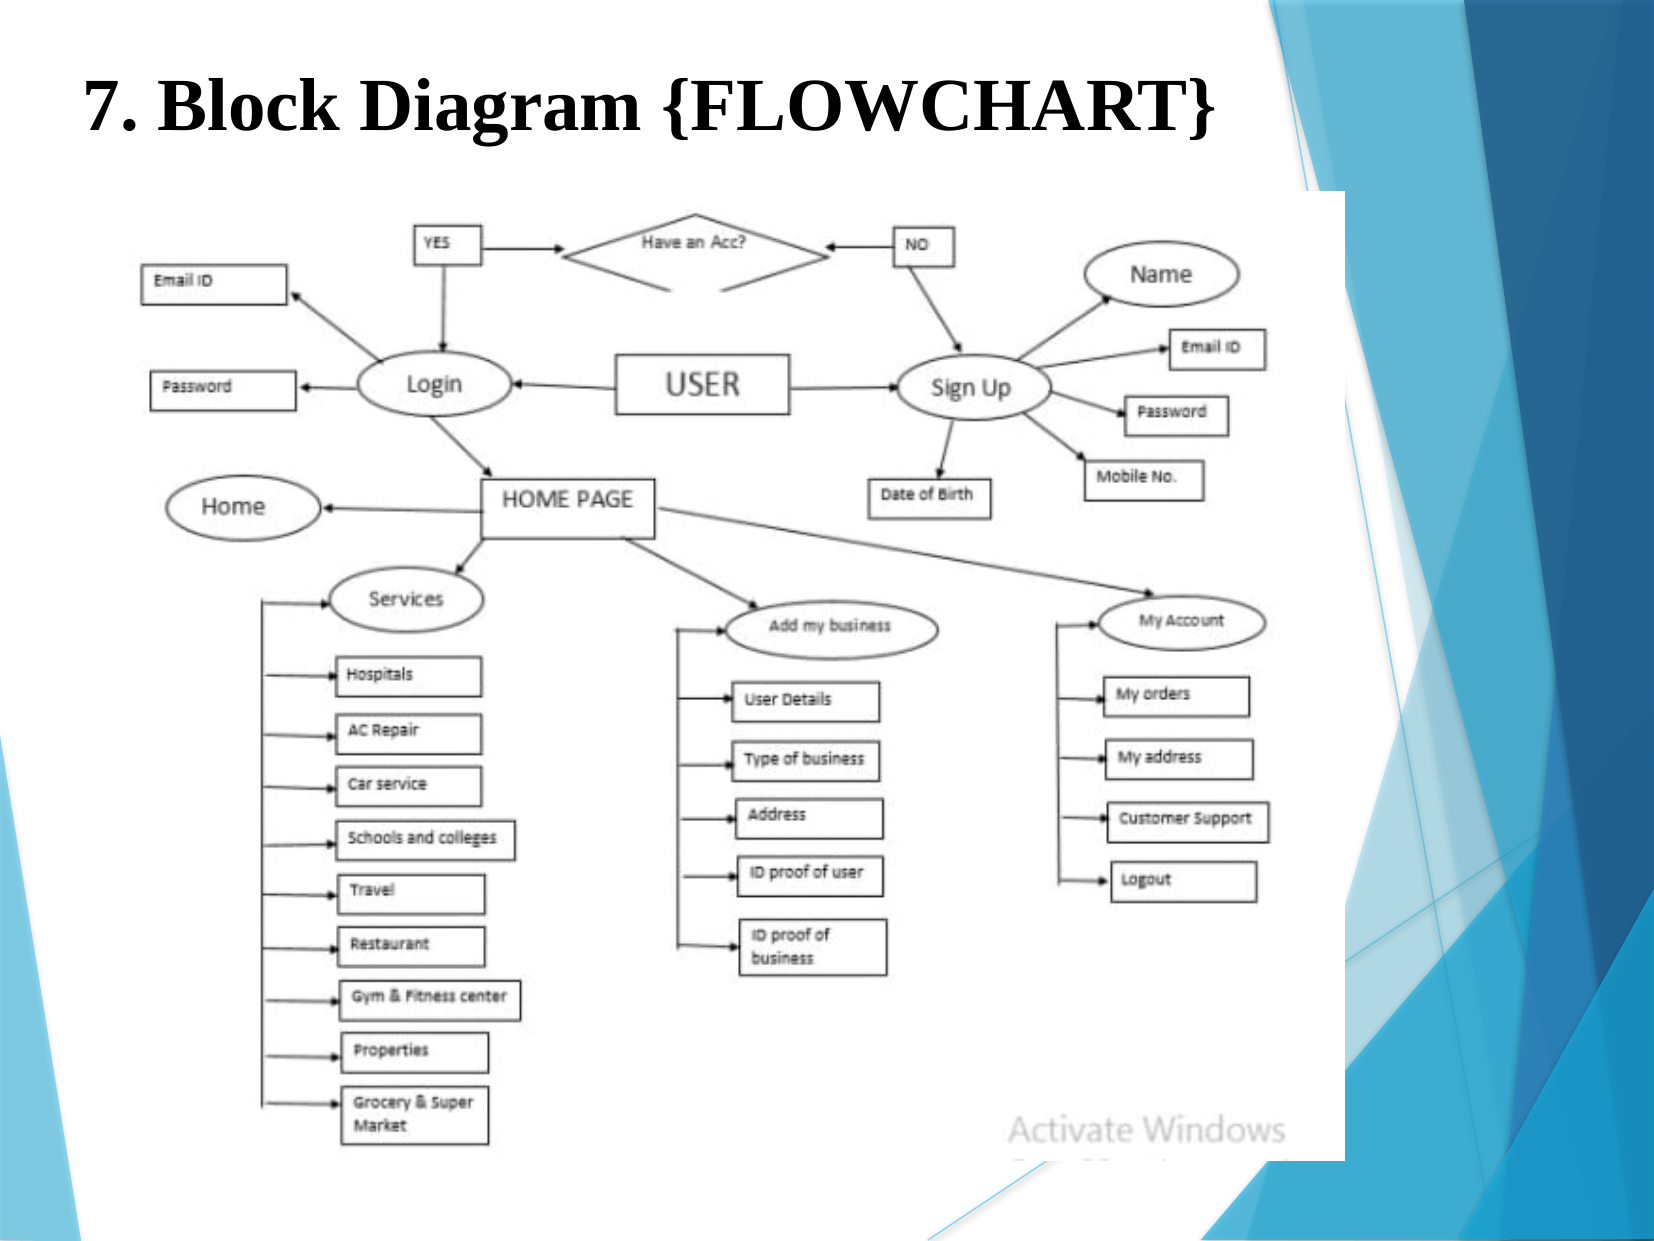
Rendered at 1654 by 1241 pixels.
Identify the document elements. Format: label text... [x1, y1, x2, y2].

picture [82, 191, 1345, 1161]
text_box [1349, 256, 1571, 1109]
text_box 7. Block Diagram {FLOWCHART} [82, 14, 1254, 190]
